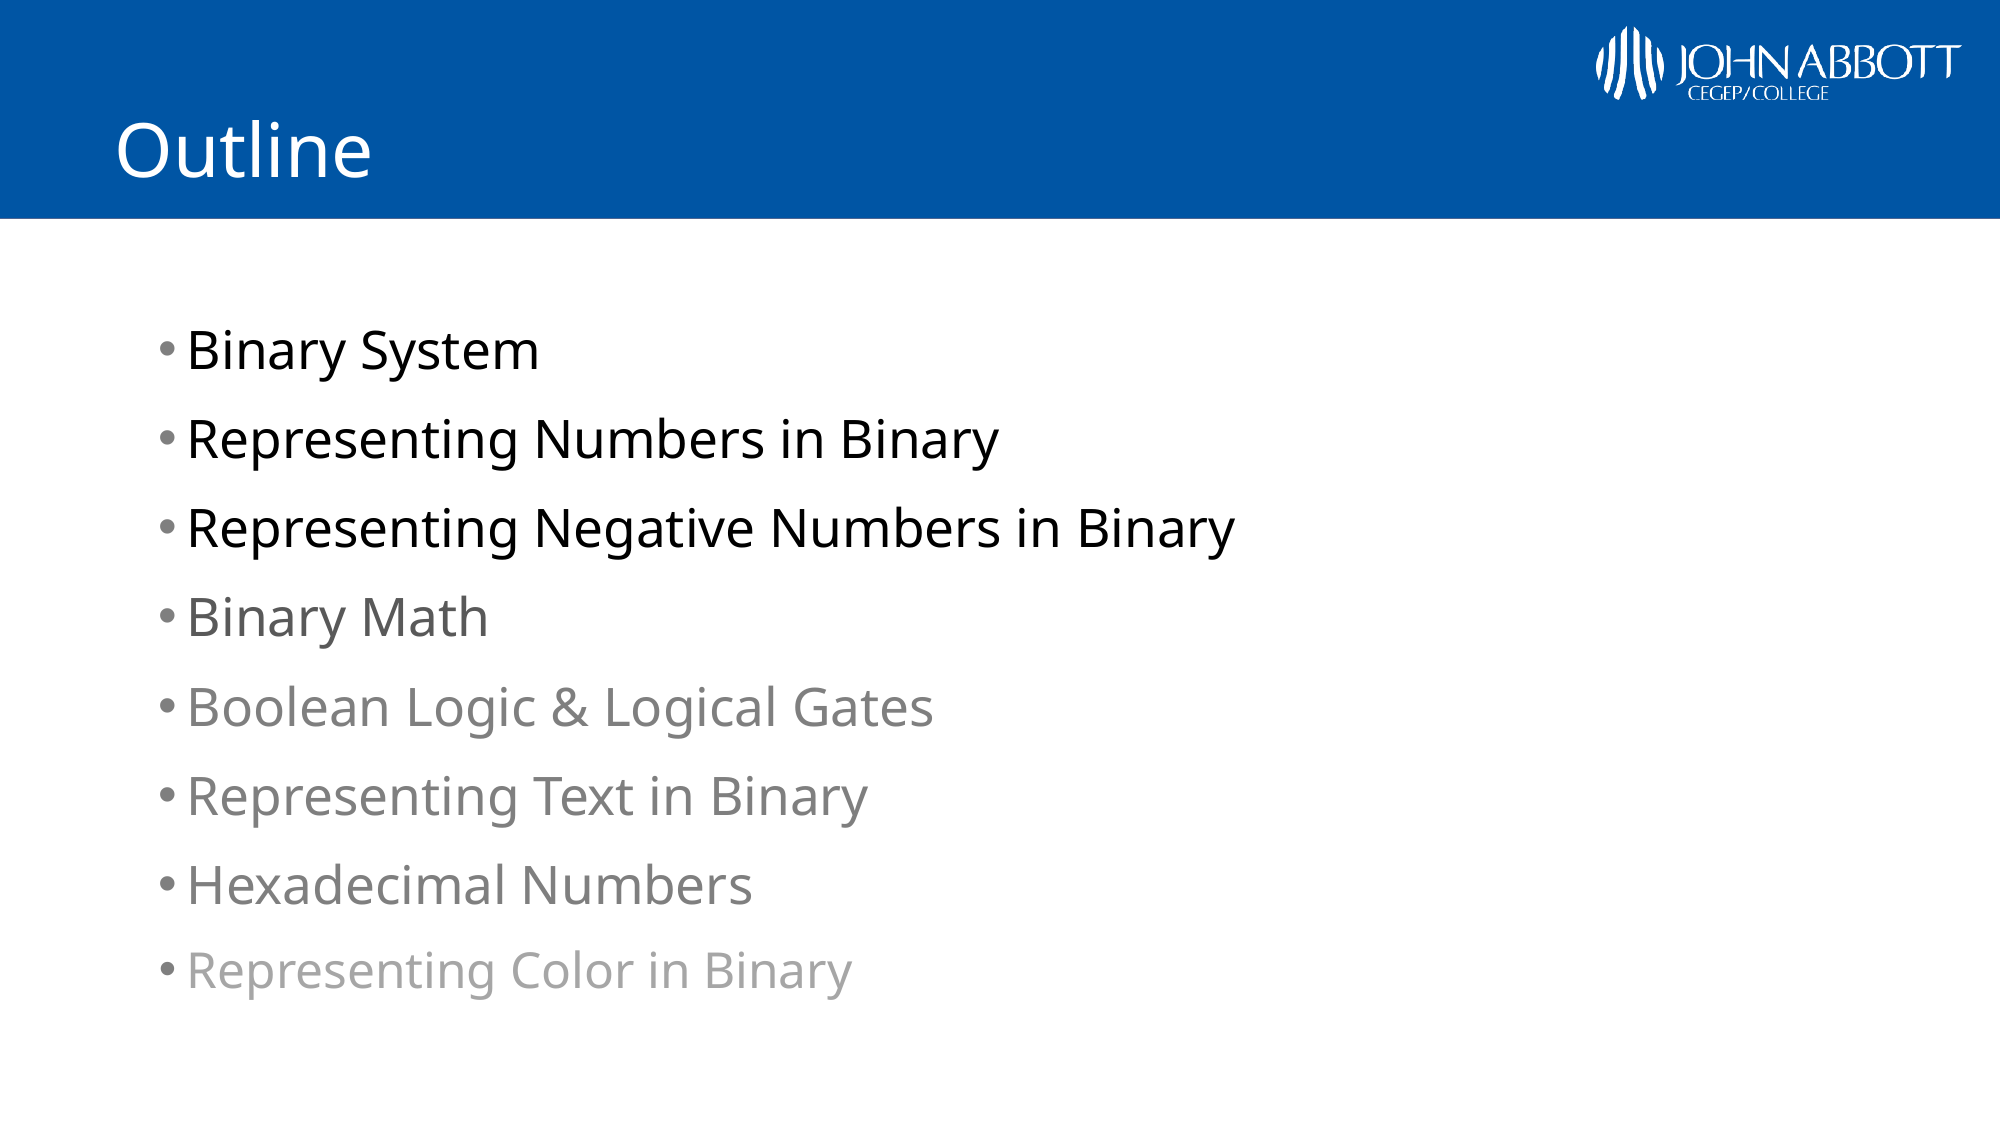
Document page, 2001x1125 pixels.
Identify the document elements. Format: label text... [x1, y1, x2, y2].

list Binary System Representing Numbers in Binary Representing Negative Numbers in Binary Binary Math Boolean Logic & Logical Gates Representing Text in Binary Hexadecimal Numbers Representing Color in Binary [137, 299, 1863, 1014]
title Outline [99, 0, 1863, 202]
picture [1863, 26, 1962, 100]
